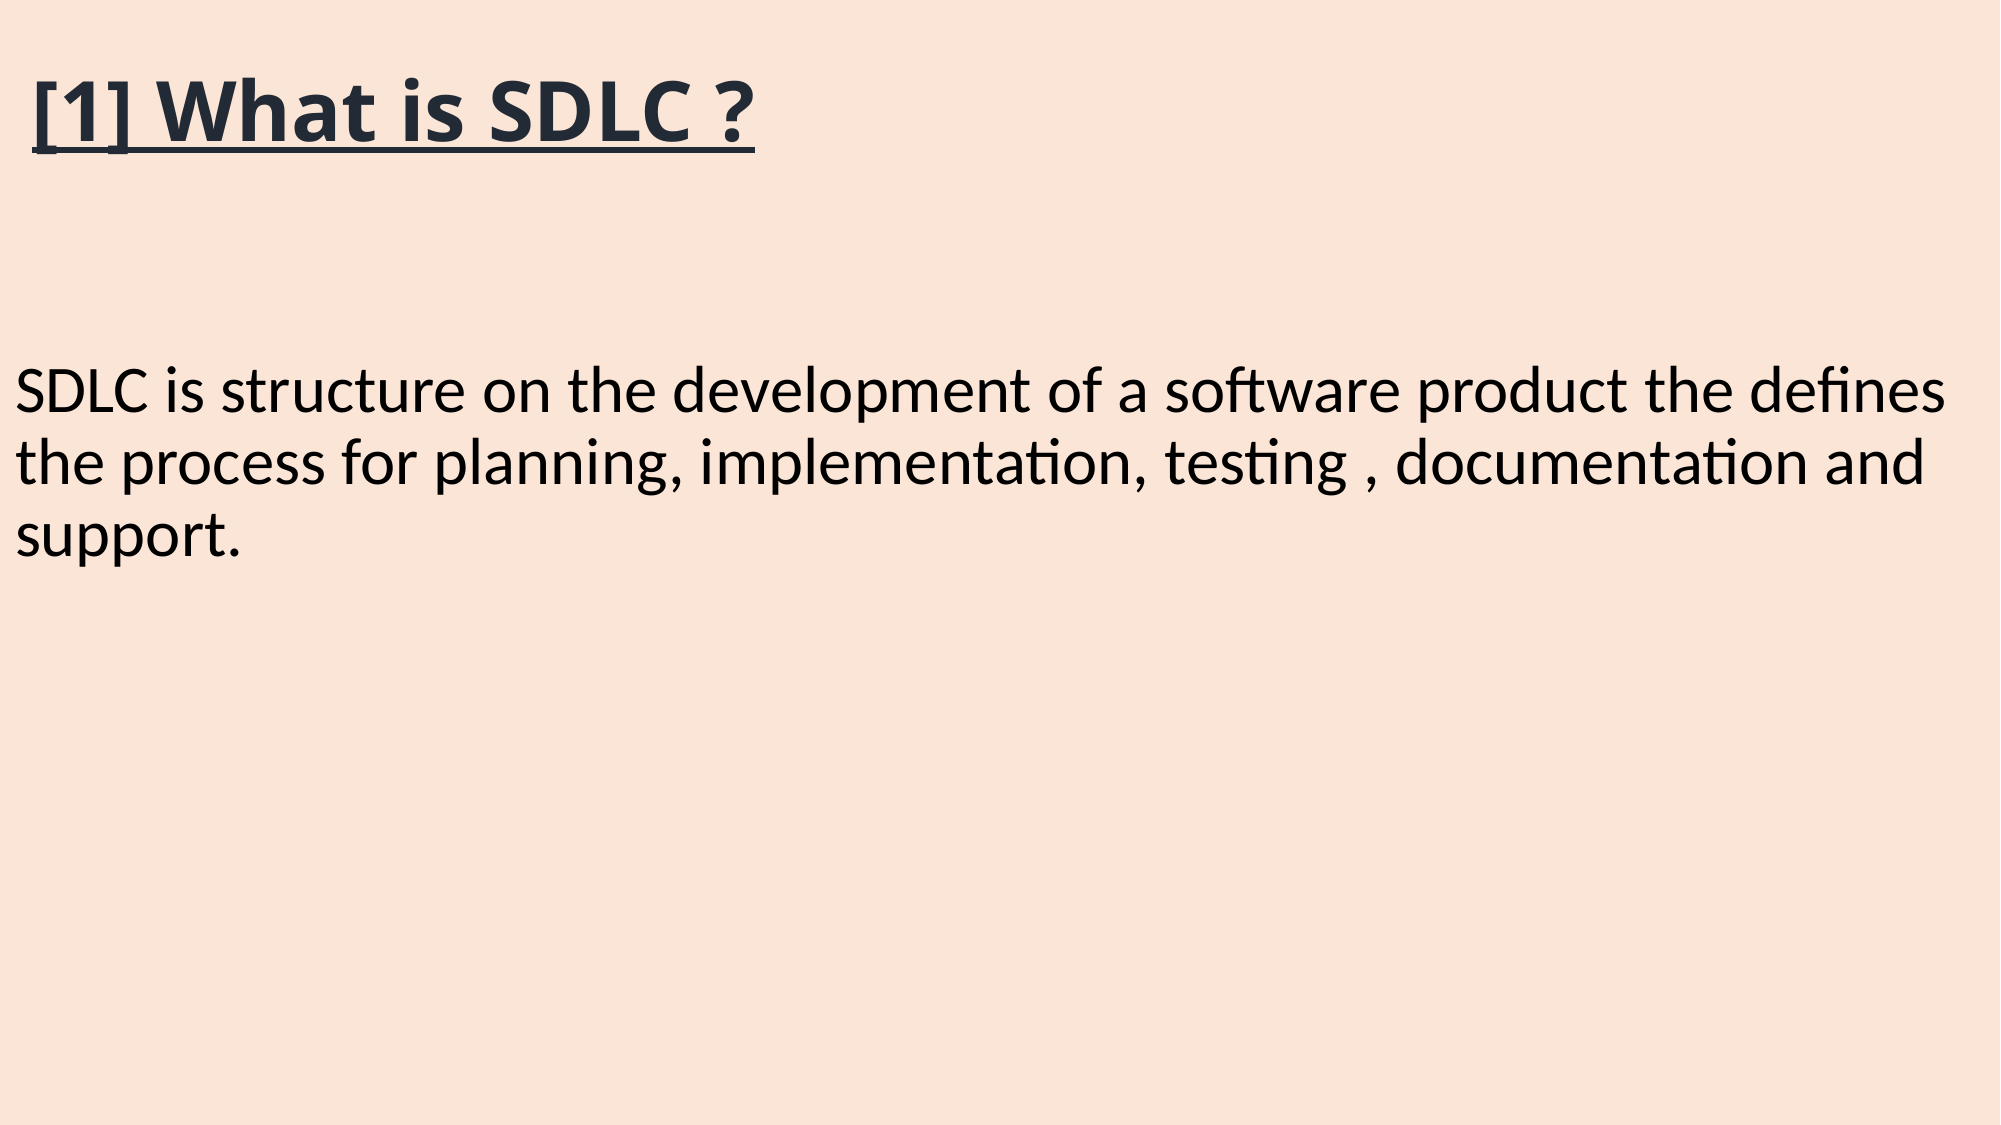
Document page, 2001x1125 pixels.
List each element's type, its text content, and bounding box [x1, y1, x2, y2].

list SDLC is structure on the development of a software product the defines the process for planning, implementation, testing , documentation and support. [0, 173, 2000, 1125]
title [1] What is SDLC ? [16, 59, 1863, 173]
